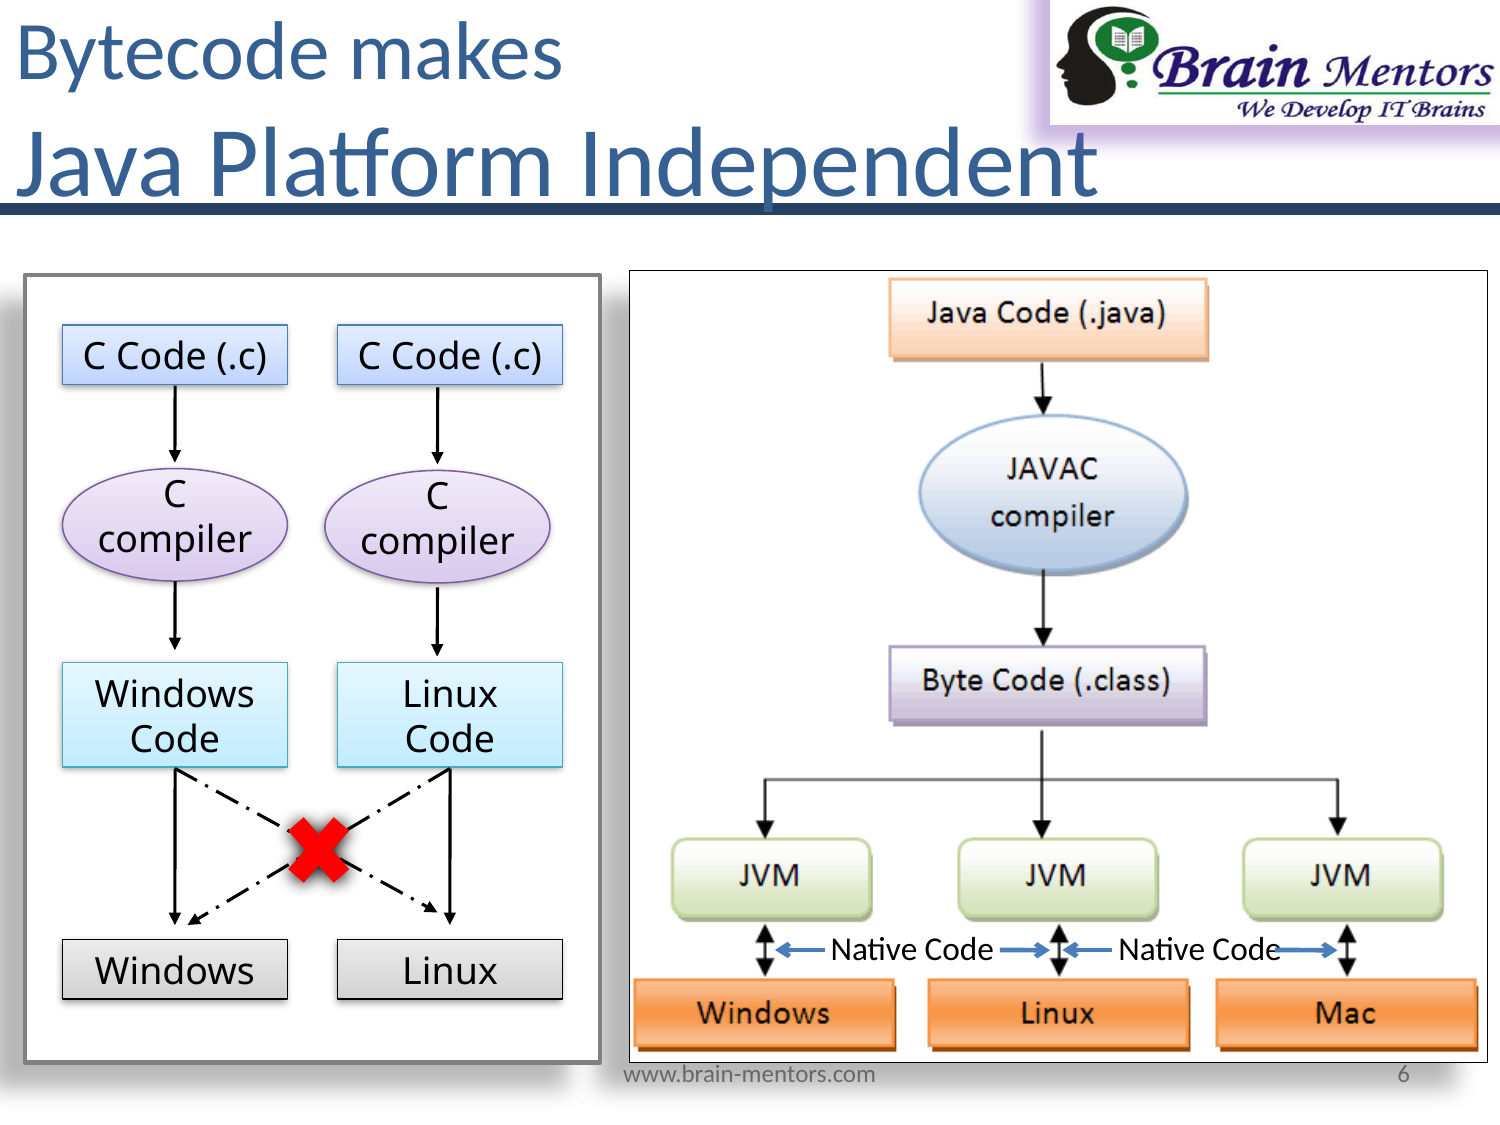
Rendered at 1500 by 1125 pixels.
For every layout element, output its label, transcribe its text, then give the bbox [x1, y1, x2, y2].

text_box Bytecode makes Java Platform Independent [0, 0, 1288, 213]
picture [1049, 0, 1500, 126]
slide_number 6 [1074, 1071, 1425, 1103]
footer www.brain-mentors.com [512, 1071, 988, 1103]
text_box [24, 269, 1488, 1063]
text_box BL [1034, 0, 1288, 141]
text_box [0, 203, 1500, 215]
